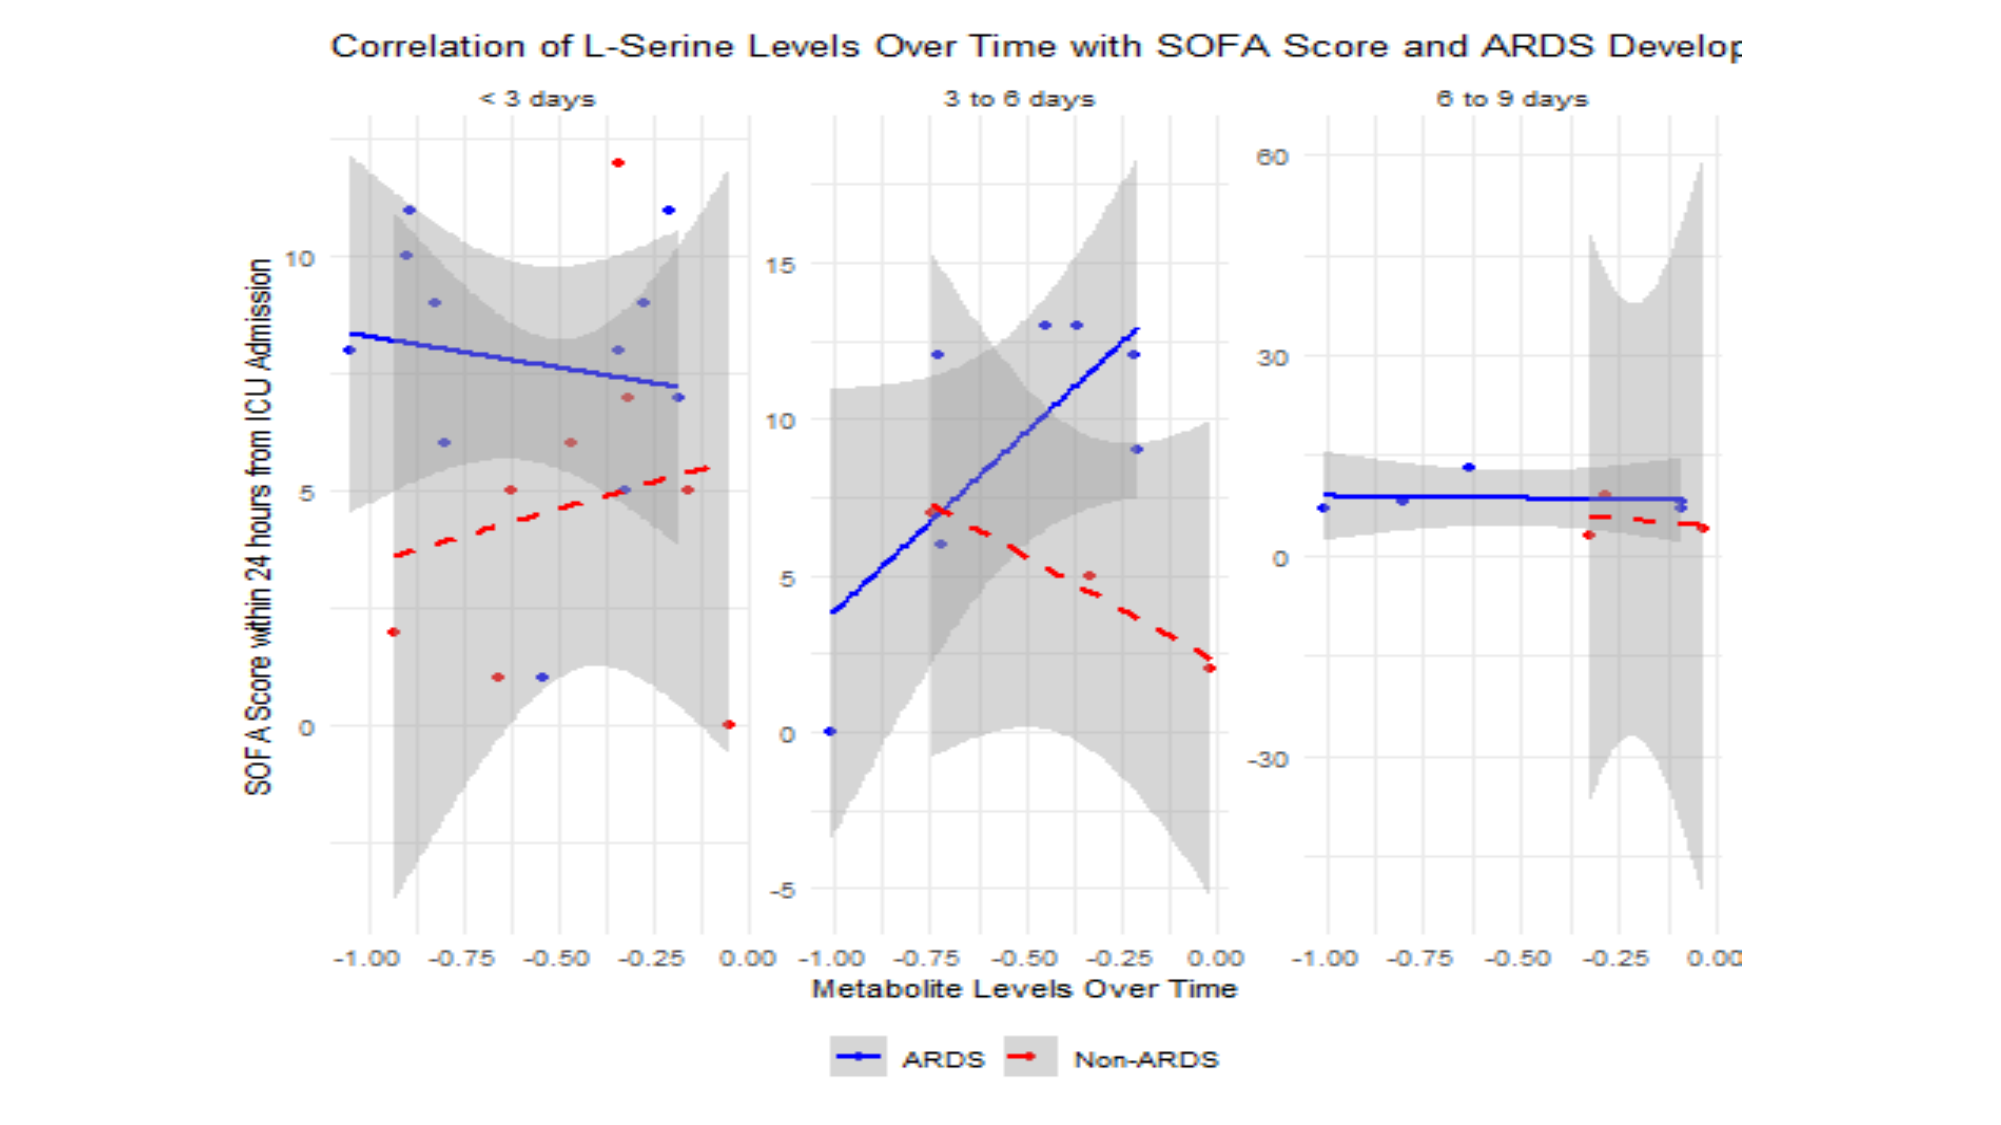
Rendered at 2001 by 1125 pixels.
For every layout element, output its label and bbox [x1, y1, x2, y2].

list [223, 19, 1743, 1103]
